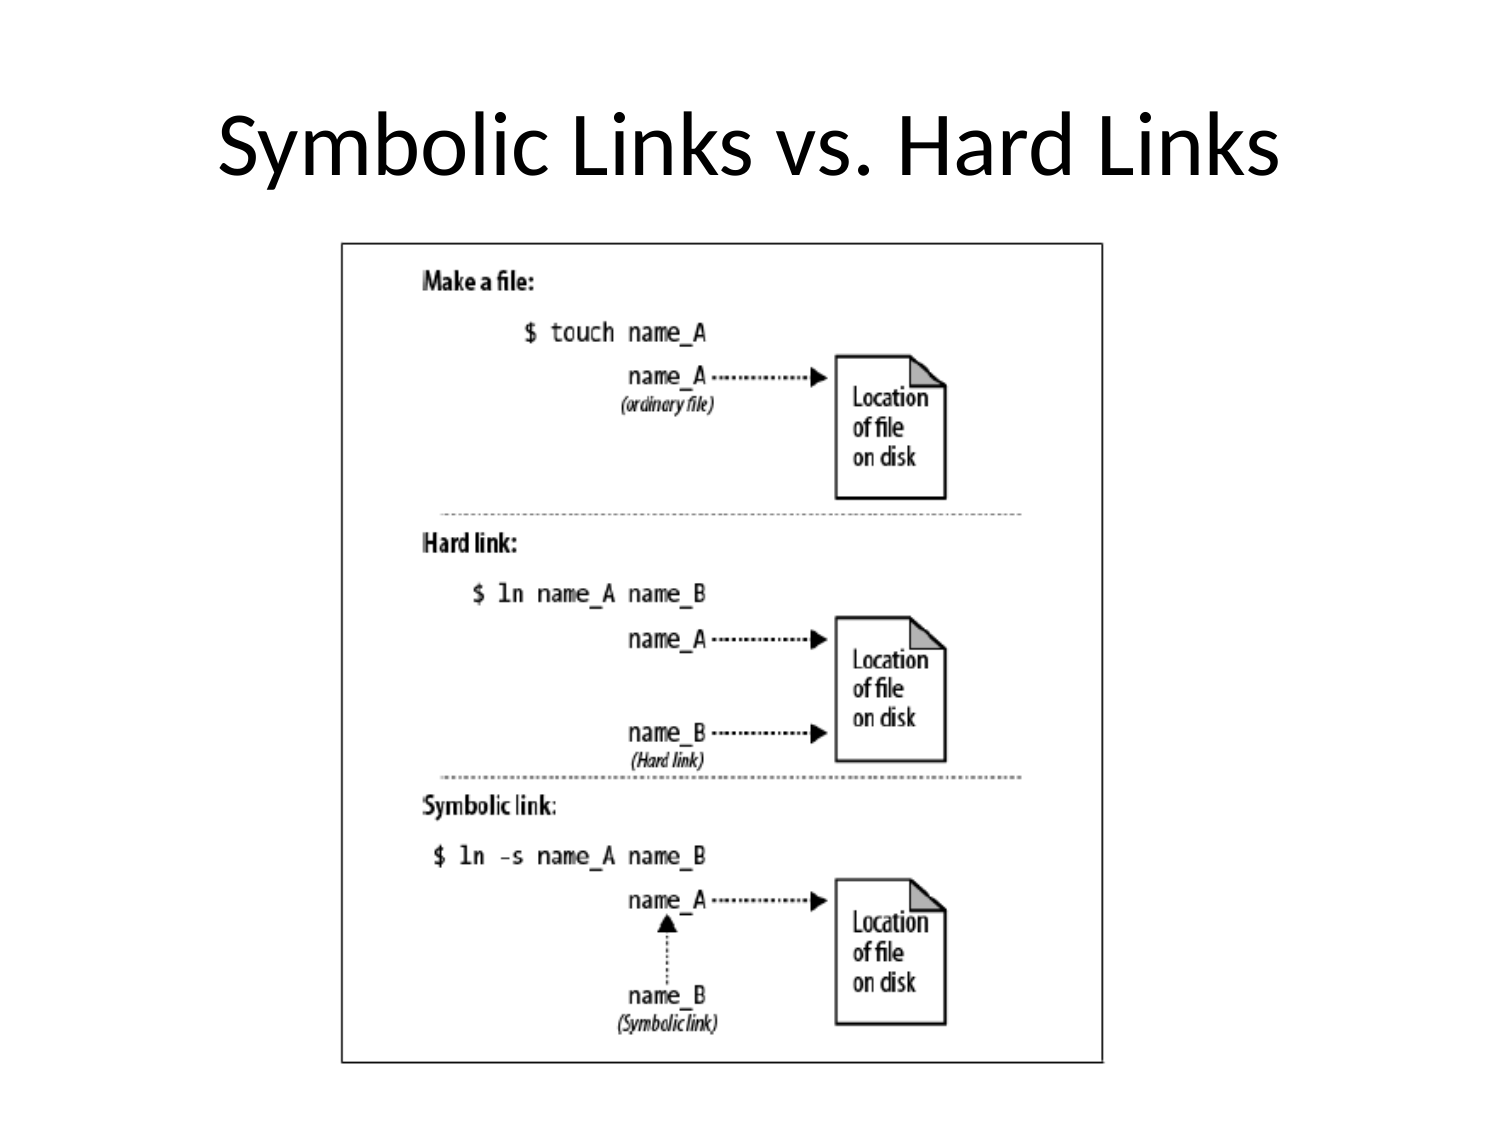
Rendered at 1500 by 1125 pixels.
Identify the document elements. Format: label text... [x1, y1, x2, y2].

title Symbolic Links vs. Hard Links [75, 45, 1425, 233]
picture [287, 187, 1147, 1074]
